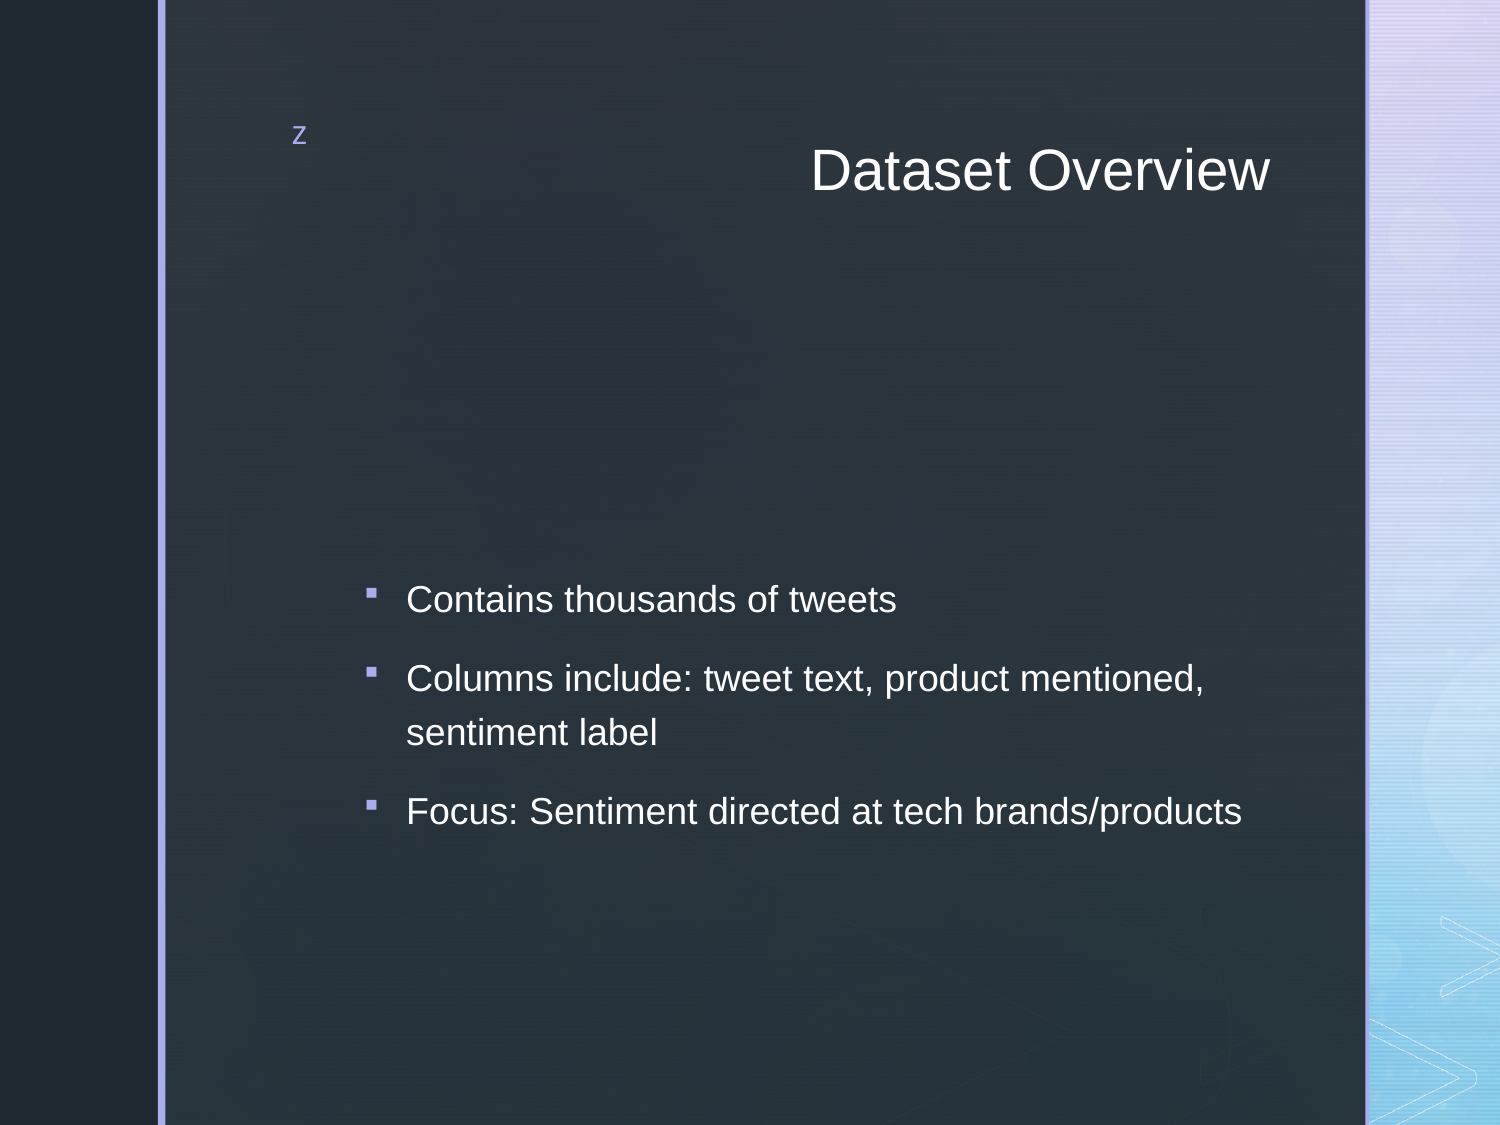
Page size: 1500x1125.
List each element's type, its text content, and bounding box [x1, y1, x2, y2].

title Dataset Overview [321, 132, 1286, 310]
picture [1370, 0, 1500, 1125]
list Contains thousands of tweets Columns include: tweet text, product mentioned, sentiment label Focus: Sentiment directed at tech brands/products [348, 336, 1286, 993]
